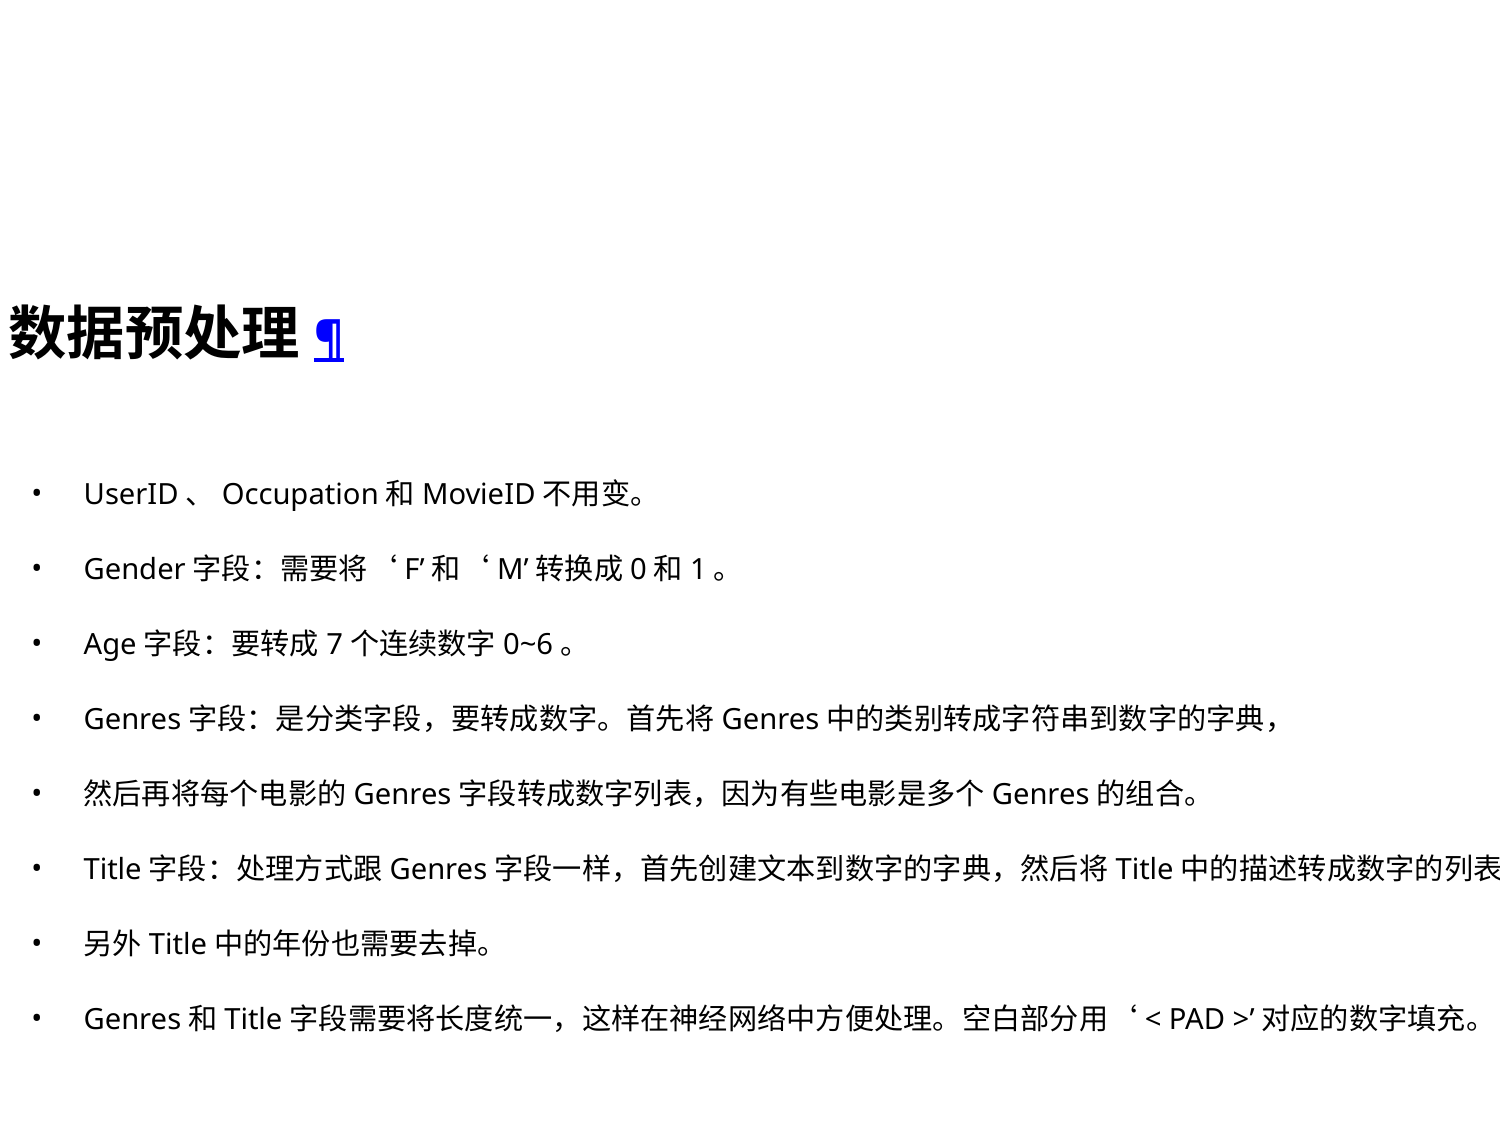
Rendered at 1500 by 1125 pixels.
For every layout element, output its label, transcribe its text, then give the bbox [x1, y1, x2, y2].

text_box 数据预处理¶ UserID、Occupation和MovieID不用变。 Gender字段：需要将‘F’和‘M’转换成0和1。 Age字段：要转成7个连续数字0~6。 Genres字段：是分类字段，要转成数字。首先将Genres中的类别转成字符串到数字的字典， 然后再将每个电影的Genres字段转成数字列表，因为有些电影是多个Genres的组合。 Title字段：处理方式跟Genres字段一样，首先创建文本到数字的字典，然后将Title中的描述转成数字的列表。 另外Title中的年份也需要去掉。 Genres和Title字段需要将长度统一，这样在神经网络中方便处理。空白部分用‘< PAD >’对应的数字填充。 [1, 246, 1500, 1043]
